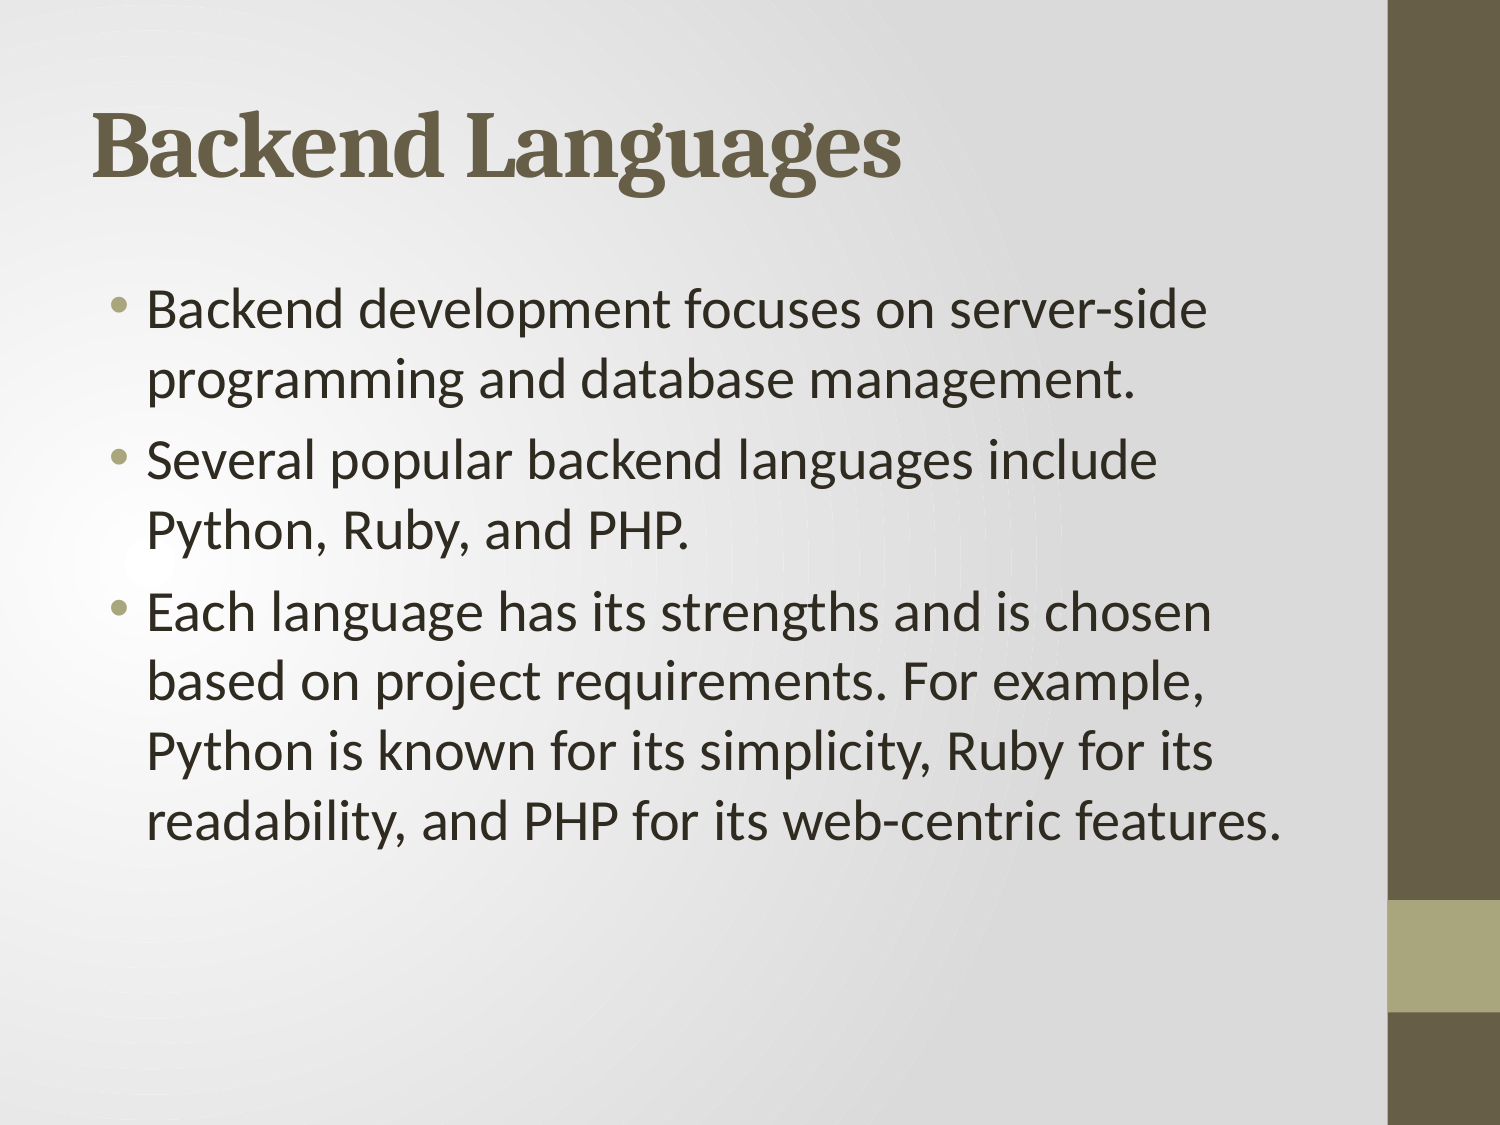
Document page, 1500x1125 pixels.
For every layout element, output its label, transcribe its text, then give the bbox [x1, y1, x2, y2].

list Backend development focuses on server-side programming and database management. Several popular backend languages include Python, Ruby, and PHP. Each language has its strengths and is chosen based on project requirements. For example, Python is known for its simplicity, Ruby for its readability, and PHP for its web-centric features. [75, 262, 1325, 1050]
title Backend Languages [75, 45, 1325, 233]
